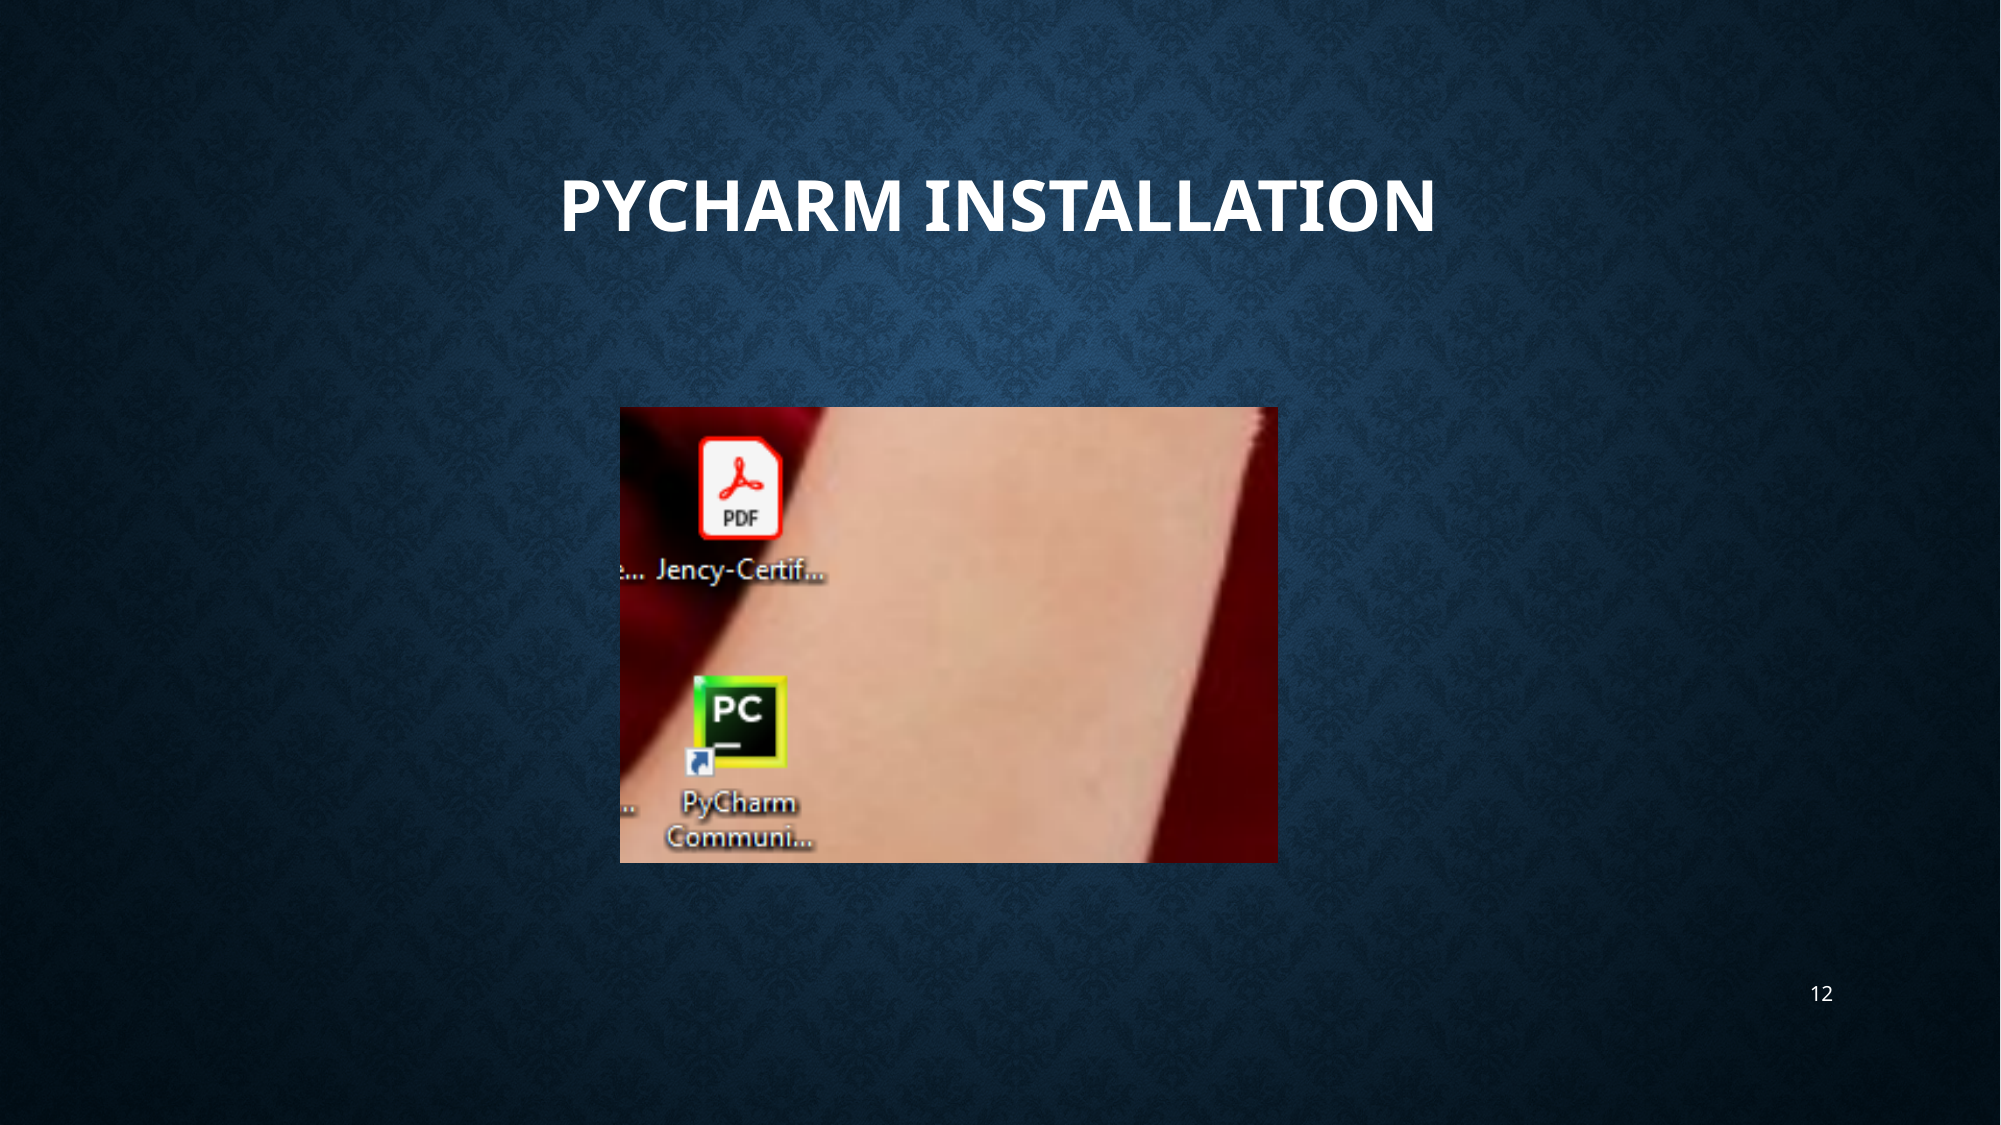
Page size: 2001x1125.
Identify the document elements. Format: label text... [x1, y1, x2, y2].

slide_number 12 [1724, 965, 1849, 1025]
picture [620, 407, 1278, 864]
title PyCharm installation [149, 99, 1849, 318]
